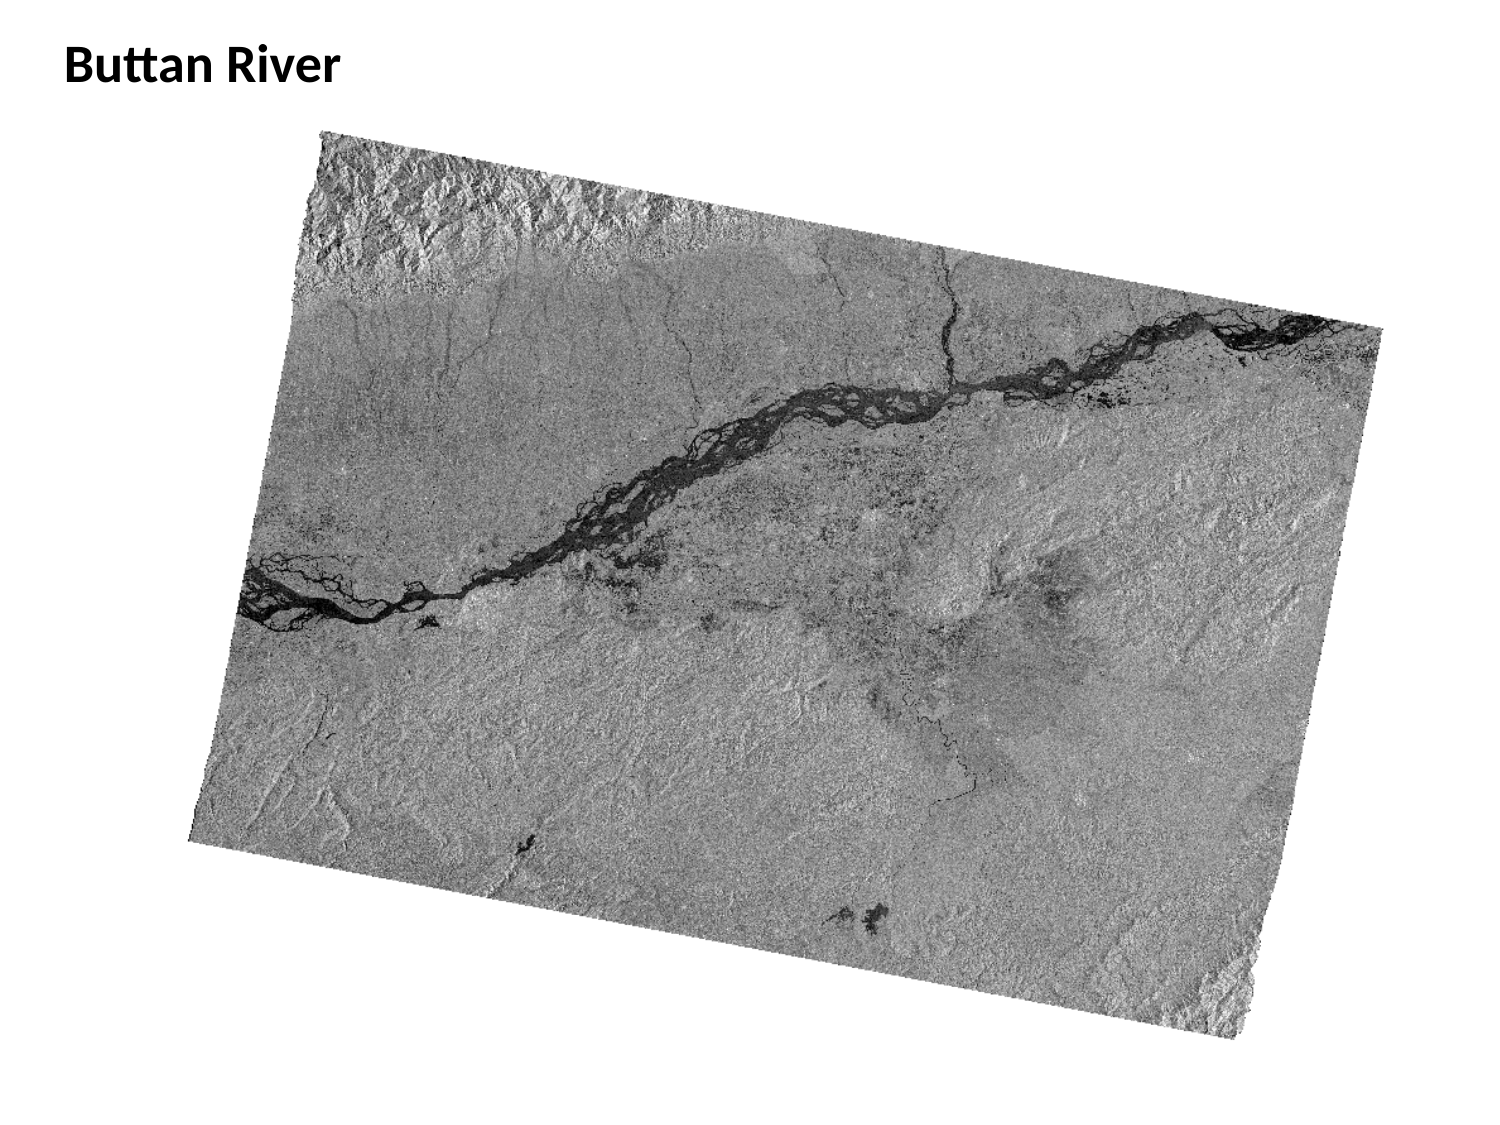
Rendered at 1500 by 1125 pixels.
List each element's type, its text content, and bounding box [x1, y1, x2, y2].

text_box Buttan River [48, 20, 357, 101]
picture [72, 119, 1415, 1059]
